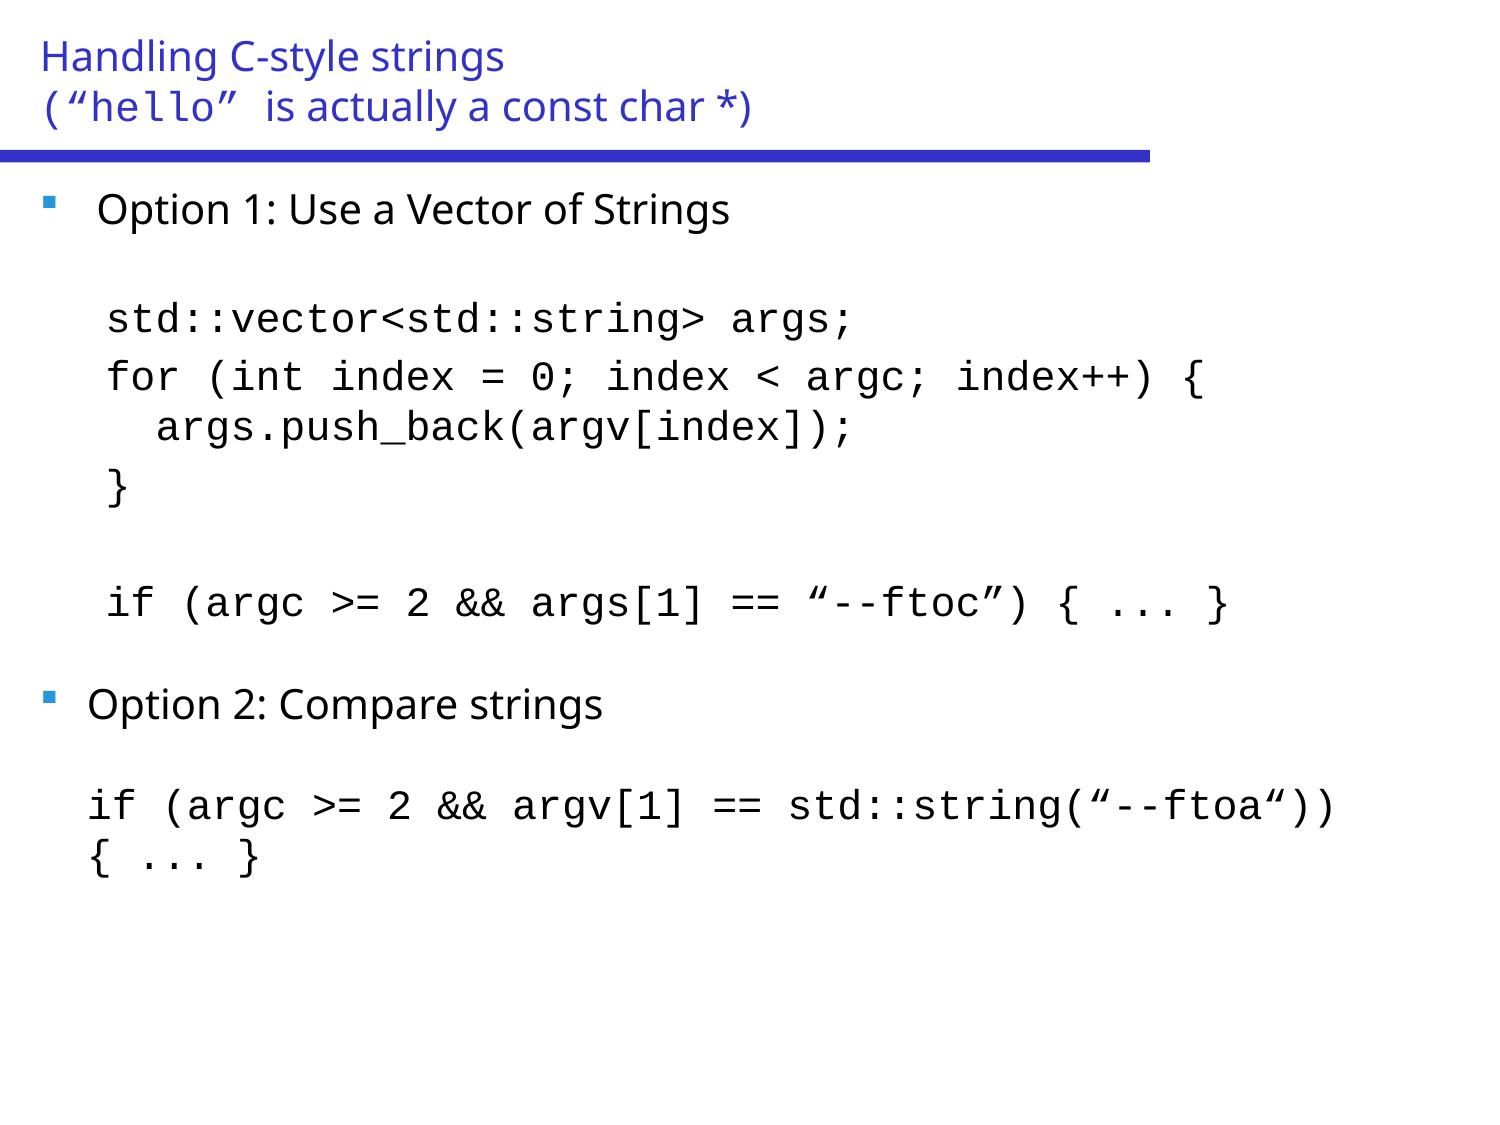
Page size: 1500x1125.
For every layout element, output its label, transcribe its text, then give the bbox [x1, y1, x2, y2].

title Handling C-style strings (“hello” is actually a const char *) [24, 24, 1475, 138]
list Option 1: Use a Vector of Strings std::vector<std::string> args; for (int index = 0; index < argc; index++) { args.push_back(argv[index]); } if (argc >= 2 && args[1] == “--ftoc”) { ... } Option 2: Compare strings if (argc >= 2 && argv[1] == std::string(“--ftoa“)) { ... } [24, 174, 1475, 1050]
